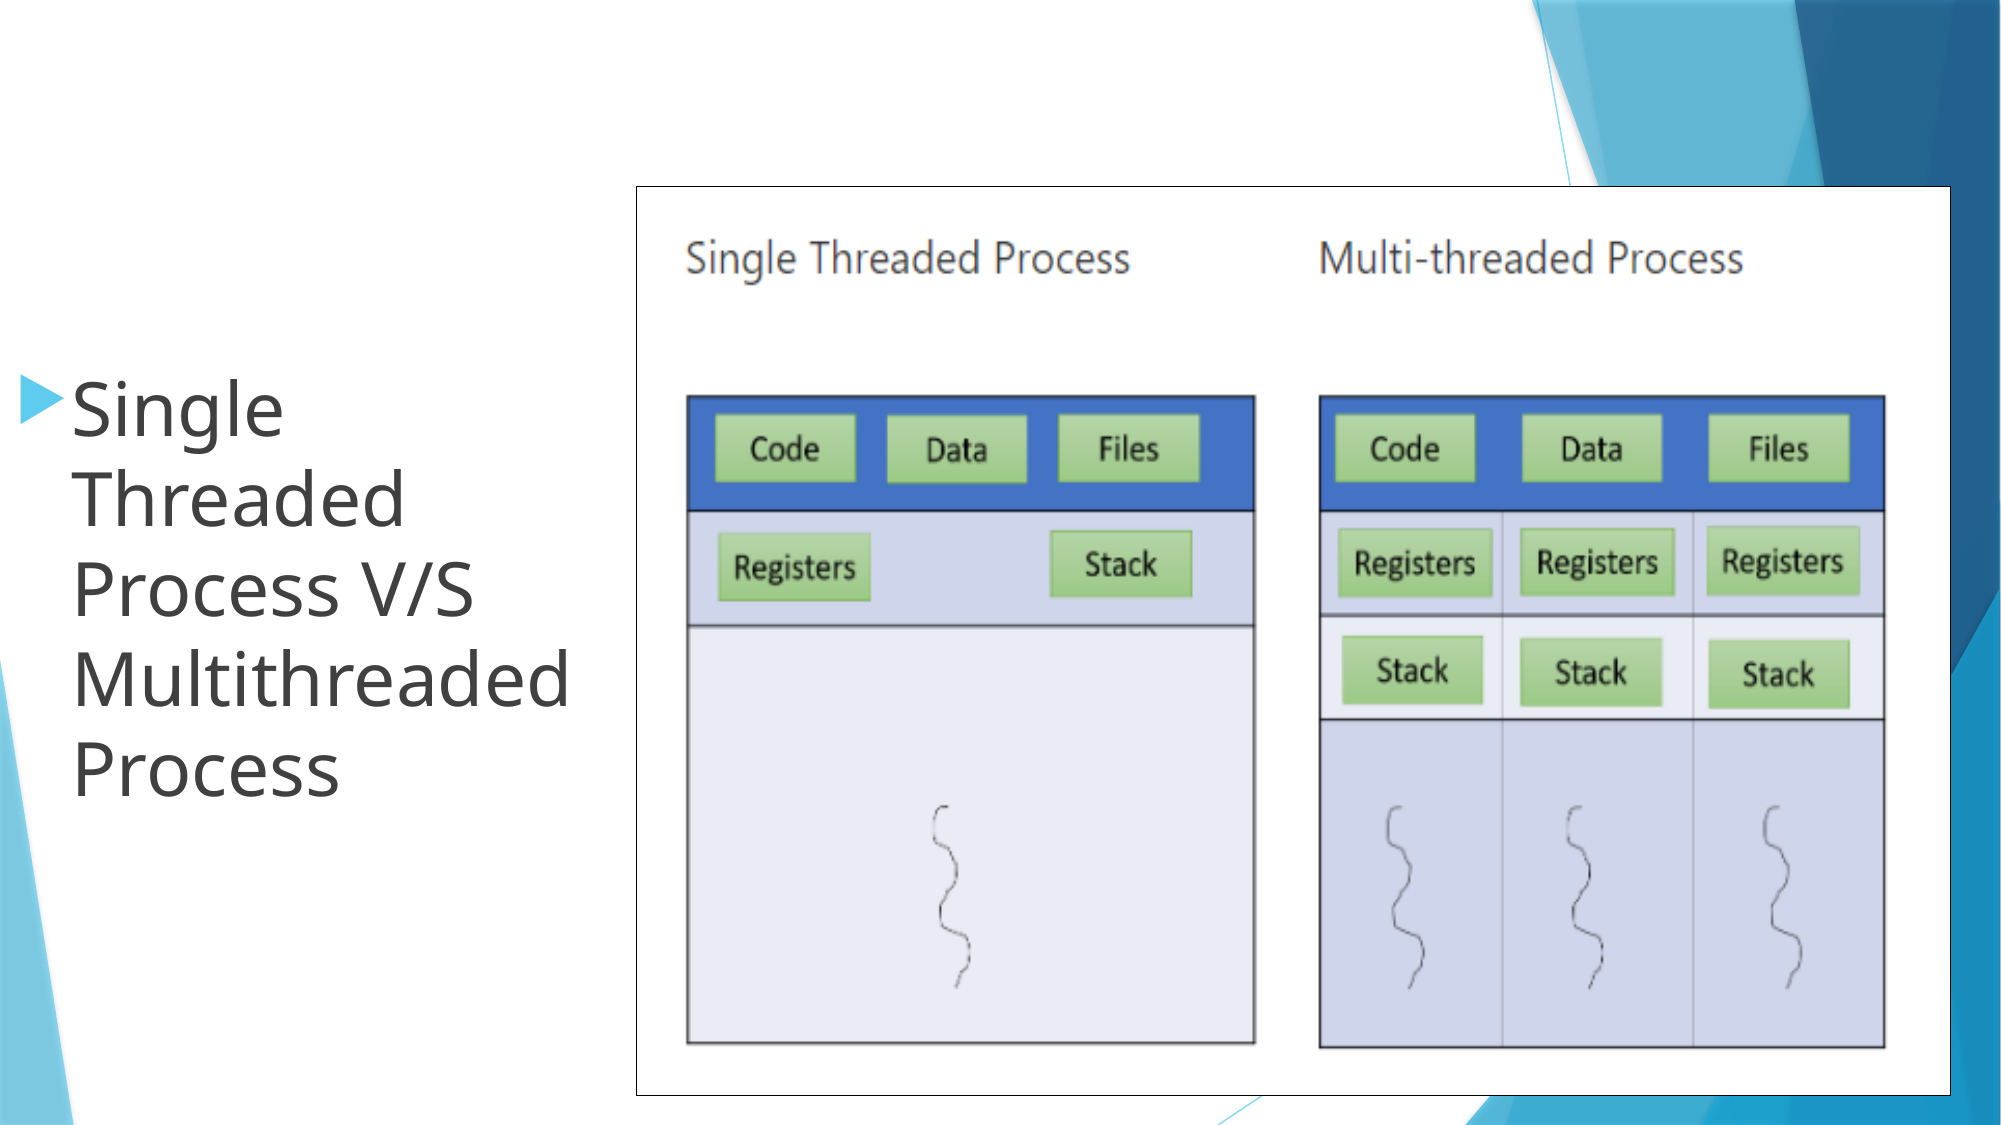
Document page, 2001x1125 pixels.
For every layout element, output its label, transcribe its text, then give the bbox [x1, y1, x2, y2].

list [636, 186, 1951, 1096]
list Single Threaded Process V/S Multithreaded Process [0, 354, 633, 992]
